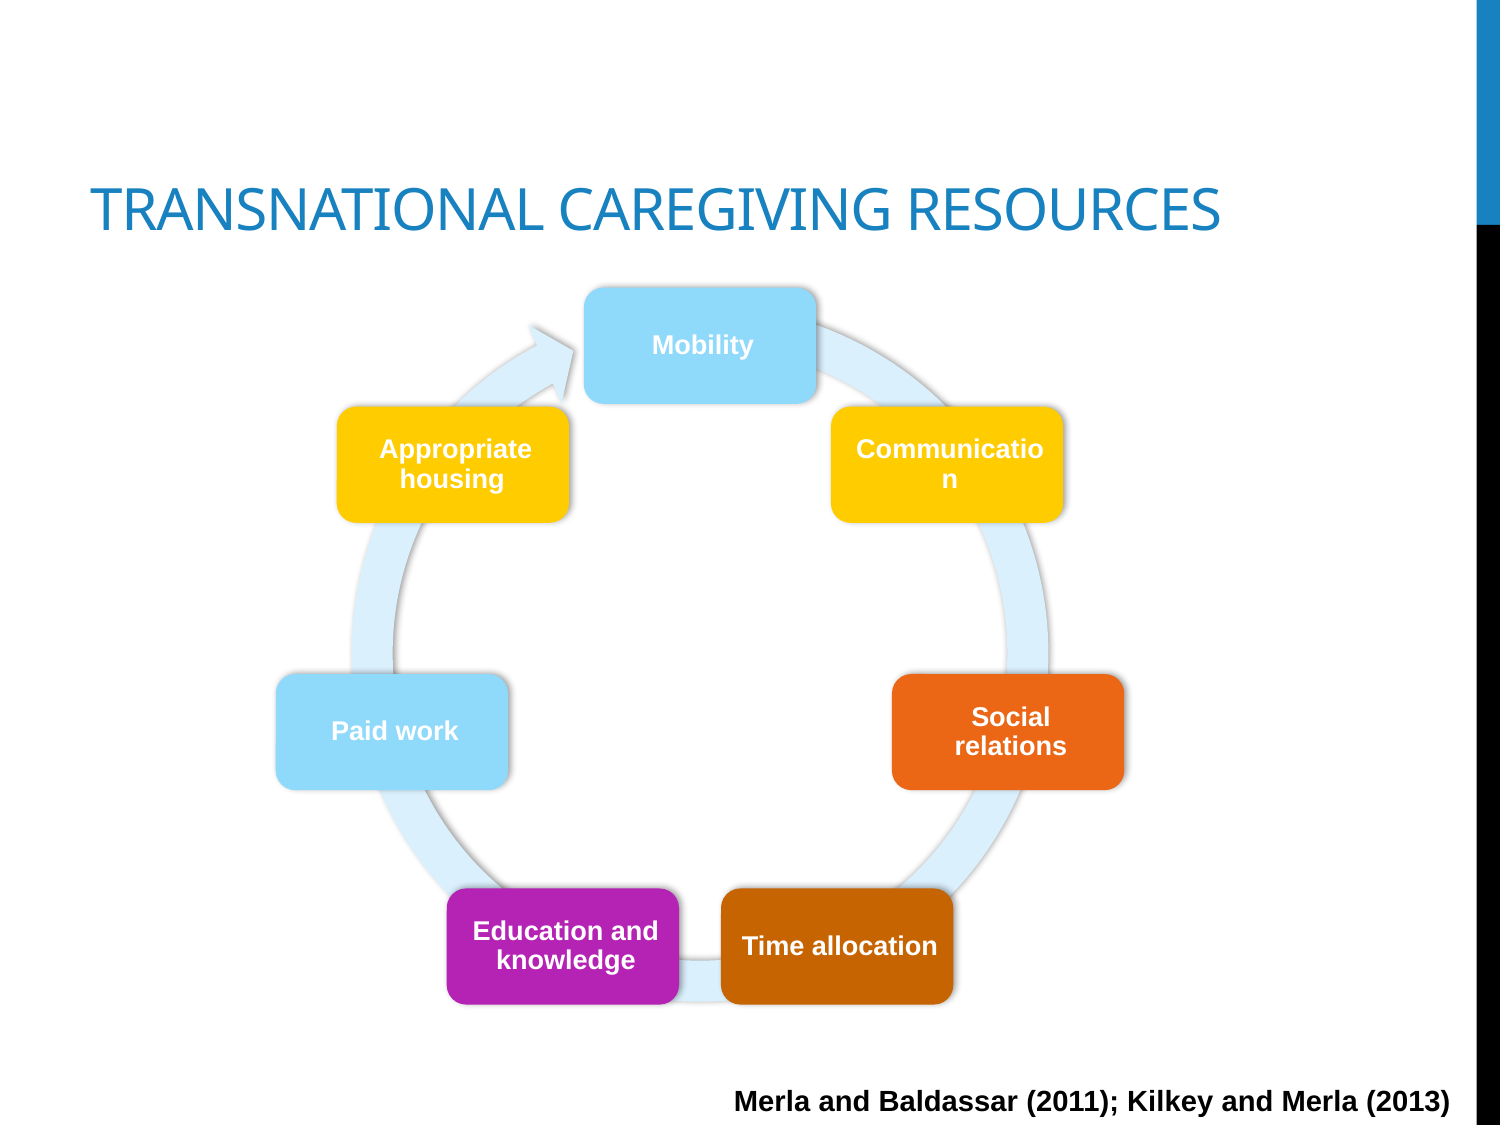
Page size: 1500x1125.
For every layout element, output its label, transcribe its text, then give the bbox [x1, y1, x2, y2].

title Transnational caregiving resources [75, 25, 1478, 250]
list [74, 286, 1326, 1006]
text_box Merla and Baldassar (2011); Kilkey and Merla (2013) [719, 1074, 1483, 1125]
